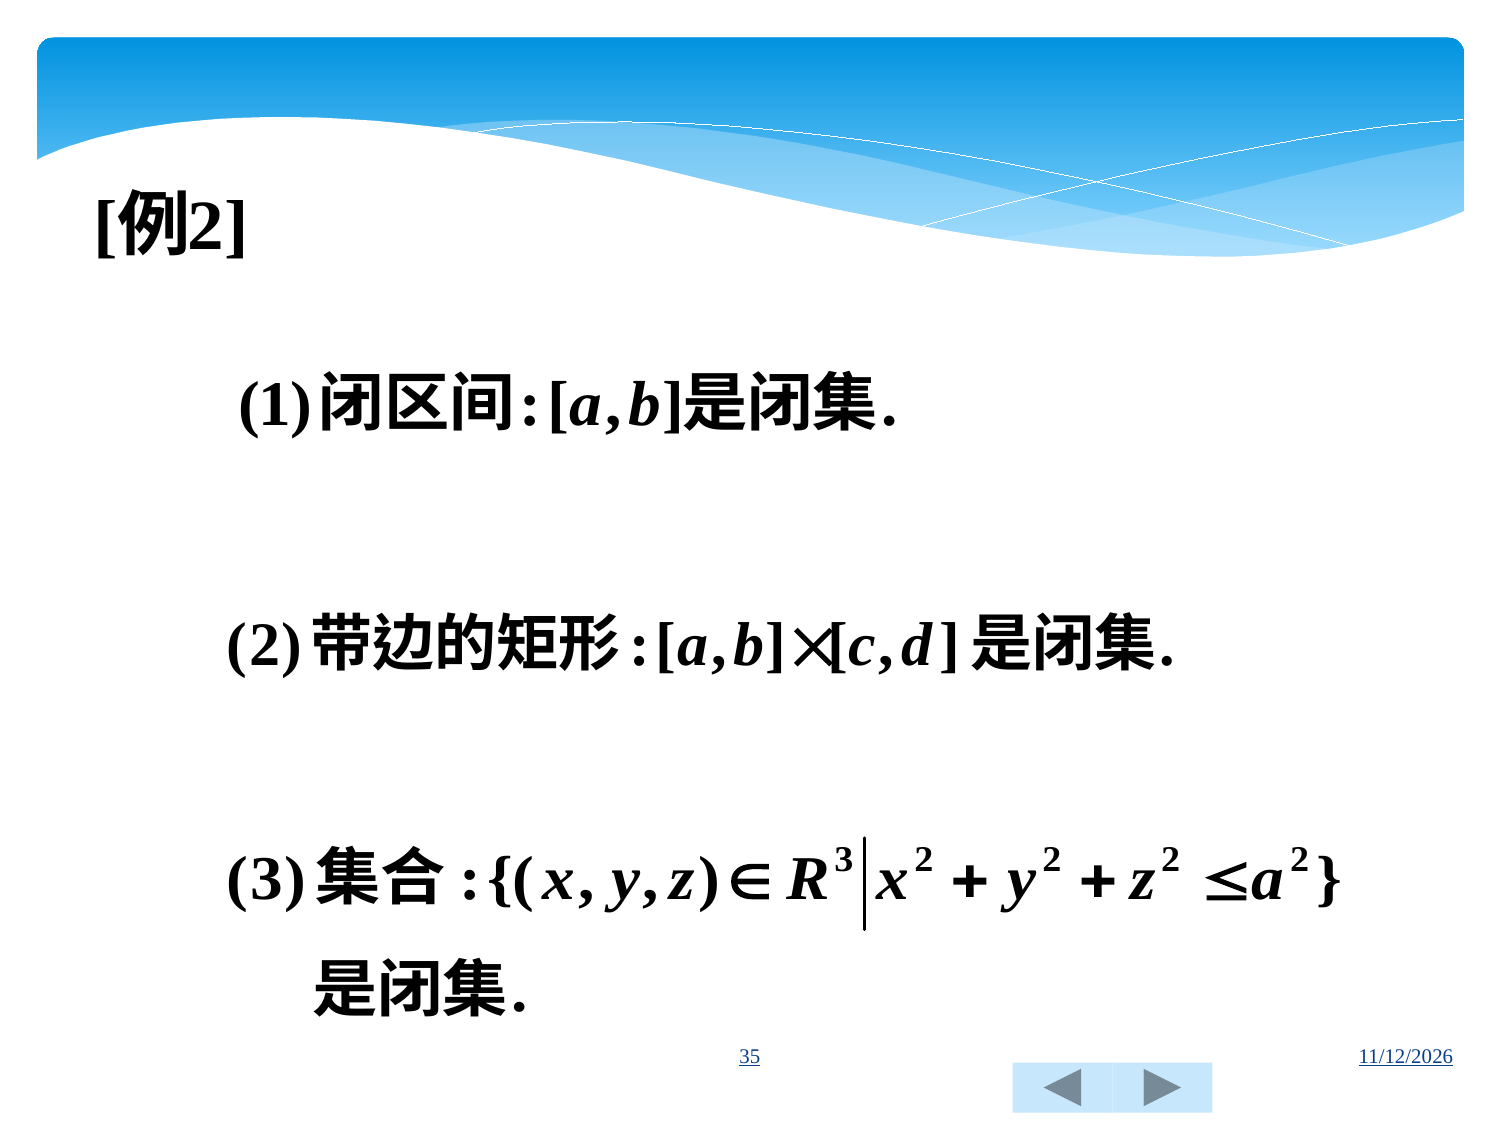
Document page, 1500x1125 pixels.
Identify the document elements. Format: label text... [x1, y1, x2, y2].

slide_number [847, 1025, 1469, 1086]
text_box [229, 361, 906, 452]
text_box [218, 597, 1187, 691]
slide_number 35 [654, 1051, 846, 1086]
text_box [1112, 1062, 1213, 1113]
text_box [218, 822, 1352, 1041]
text_box [1012, 1062, 1112, 1113]
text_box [88, 184, 278, 280]
